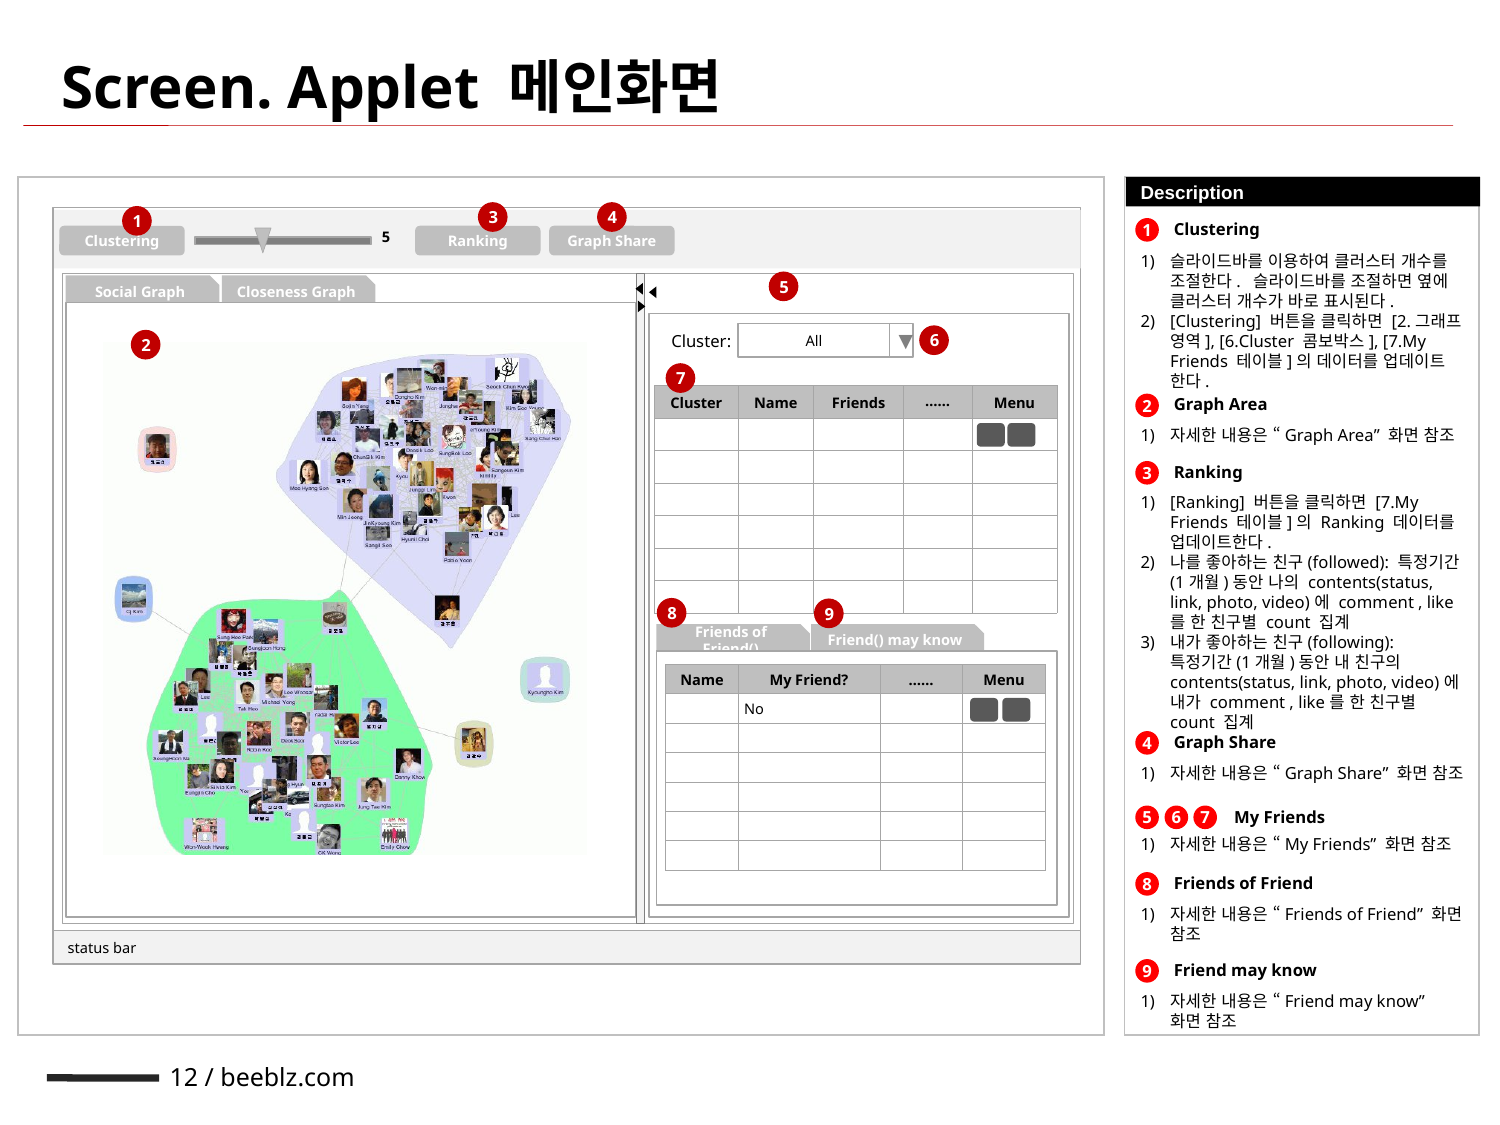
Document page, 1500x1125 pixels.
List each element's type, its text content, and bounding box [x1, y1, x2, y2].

table_cell [963, 812, 1045, 840]
text_box [17, 177, 1105, 1035]
text_box 7 [663, 361, 698, 395]
text_box status bar [51, 928, 1083, 966]
table_cell [963, 724, 1045, 752]
text_box [1124, 177, 1479, 1035]
text_box [647, 311, 1071, 919]
text_box Cluster: [656, 323, 762, 359]
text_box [1135, 723, 1481, 760]
text_box Ranking [412, 223, 543, 258]
text_box [61, 272, 634, 926]
table_cell [739, 841, 880, 870]
text_box [Ranking] 버튼을 클릭하면 [7.My Friends 테이블]의 Ranking 데이터를 업데이트한다. 나를 좋아하는 친구(followed): 특정기간(1개월)동안 나의 contents(status, link, photo, video)에 comment , like를 한 친구별 count 집계 내가 좋아하는 친구(following): 특정기간(1개월)동안 내 친구의 contents(status, link, photo, video)에 내가 comment , like를 한 친구별 count 집계 [1125, 484, 1479, 740]
text_box [634, 292, 646, 303]
picture [103, 341, 587, 856]
text_box [974, 420, 1006, 449]
text_box [968, 695, 1000, 724]
text_box 9 [811, 596, 846, 631]
table_cell [963, 783, 1045, 811]
table_cell [666, 724, 738, 752]
text_box [52, 208, 1083, 270]
text_box 3 [475, 200, 510, 234]
table_cell [963, 753, 1045, 782]
table_cell [666, 783, 738, 811]
text_box Social Graph [63, 273, 219, 304]
text_box 자세한 내용은 “My Friends” 화면 참조 [1125, 826, 1479, 862]
text_box Graph Share [546, 223, 677, 258]
text_box [646, 284, 659, 301]
text_box [635, 298, 648, 315]
table_cell [963, 841, 1045, 870]
text_box [51, 205, 1083, 928]
text_box 자세한 내용은 “Friends of Friend” 화면 참조 [1125, 896, 1479, 951]
text_box 1 [119, 203, 154, 238]
text_box [633, 280, 646, 297]
text_box [655, 649, 1059, 907]
table_cell [739, 812, 880, 840]
table_header Name [666, 665, 738, 693]
table_cell [739, 753, 880, 782]
title Screen. Applet 메인화면 [46, 37, 1442, 133]
text_box 슬라이드바를 이용하여 클러스터 개수를 조절한다. 슬라이드바를 조절하면 옆에 클러스터 개수가 바로 표시된다. [Clustering] 버튼을 클릭하면 [2.그래프 영역], [6.Cluster 콤보박스], [7.My Friends 테이블]의 데이터를 업데이트 한다. [1125, 243, 1479, 398]
text_box 자세한 내용은 “Graph Area” 화면 참조 [1125, 417, 1479, 452]
table_cell [881, 694, 962, 723]
text_box [268, 235, 367, 246]
text_box [252, 225, 274, 256]
text_box 5 [766, 269, 801, 304]
text_box 5 [367, 220, 406, 253]
text_box [1000, 695, 1033, 724]
text_box 자세한 내용은 “Graph Share” 화면 참조 [1125, 755, 1479, 790]
text_box [1005, 420, 1038, 449]
table_header …… [881, 665, 962, 693]
text_box Description [1125, 177, 1481, 207]
table_cell [666, 841, 738, 870]
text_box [1135, 386, 1481, 423]
table_cell [881, 753, 962, 782]
table_cell [963, 694, 1045, 723]
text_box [1135, 210, 1481, 247]
table_cell [666, 812, 738, 840]
table_header My Friend? [739, 665, 880, 693]
text_box Friends of Friend() [654, 621, 808, 653]
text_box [1135, 951, 1481, 988]
text_box [193, 235, 258, 246]
table_cell [739, 724, 880, 752]
text_box 4 [594, 200, 629, 234]
text_box 8 [654, 595, 689, 630]
table_cell [666, 753, 738, 782]
table_cell [666, 694, 738, 723]
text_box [1135, 453, 1481, 490]
text_box 6 [917, 323, 951, 358]
table_cell [881, 812, 962, 840]
text_box Closeness Graph [219, 273, 378, 300]
text_box [646, 272, 1076, 926]
text_box 자세한 내용은 “Friend may know” 화면 참조 [1125, 983, 1479, 1038]
table_cell No [739, 694, 880, 723]
text_box Clustering [57, 223, 187, 258]
table_cell [881, 724, 962, 752]
text_box [634, 310, 646, 926]
table_cell [881, 783, 962, 811]
text_box Friend() may know [808, 621, 987, 649]
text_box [1135, 799, 1442, 836]
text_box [1135, 864, 1481, 901]
table_header Menu [963, 665, 1045, 693]
text_box [634, 272, 646, 286]
text_box [64, 300, 638, 919]
table_cell [881, 841, 962, 870]
table_cell [739, 783, 880, 811]
